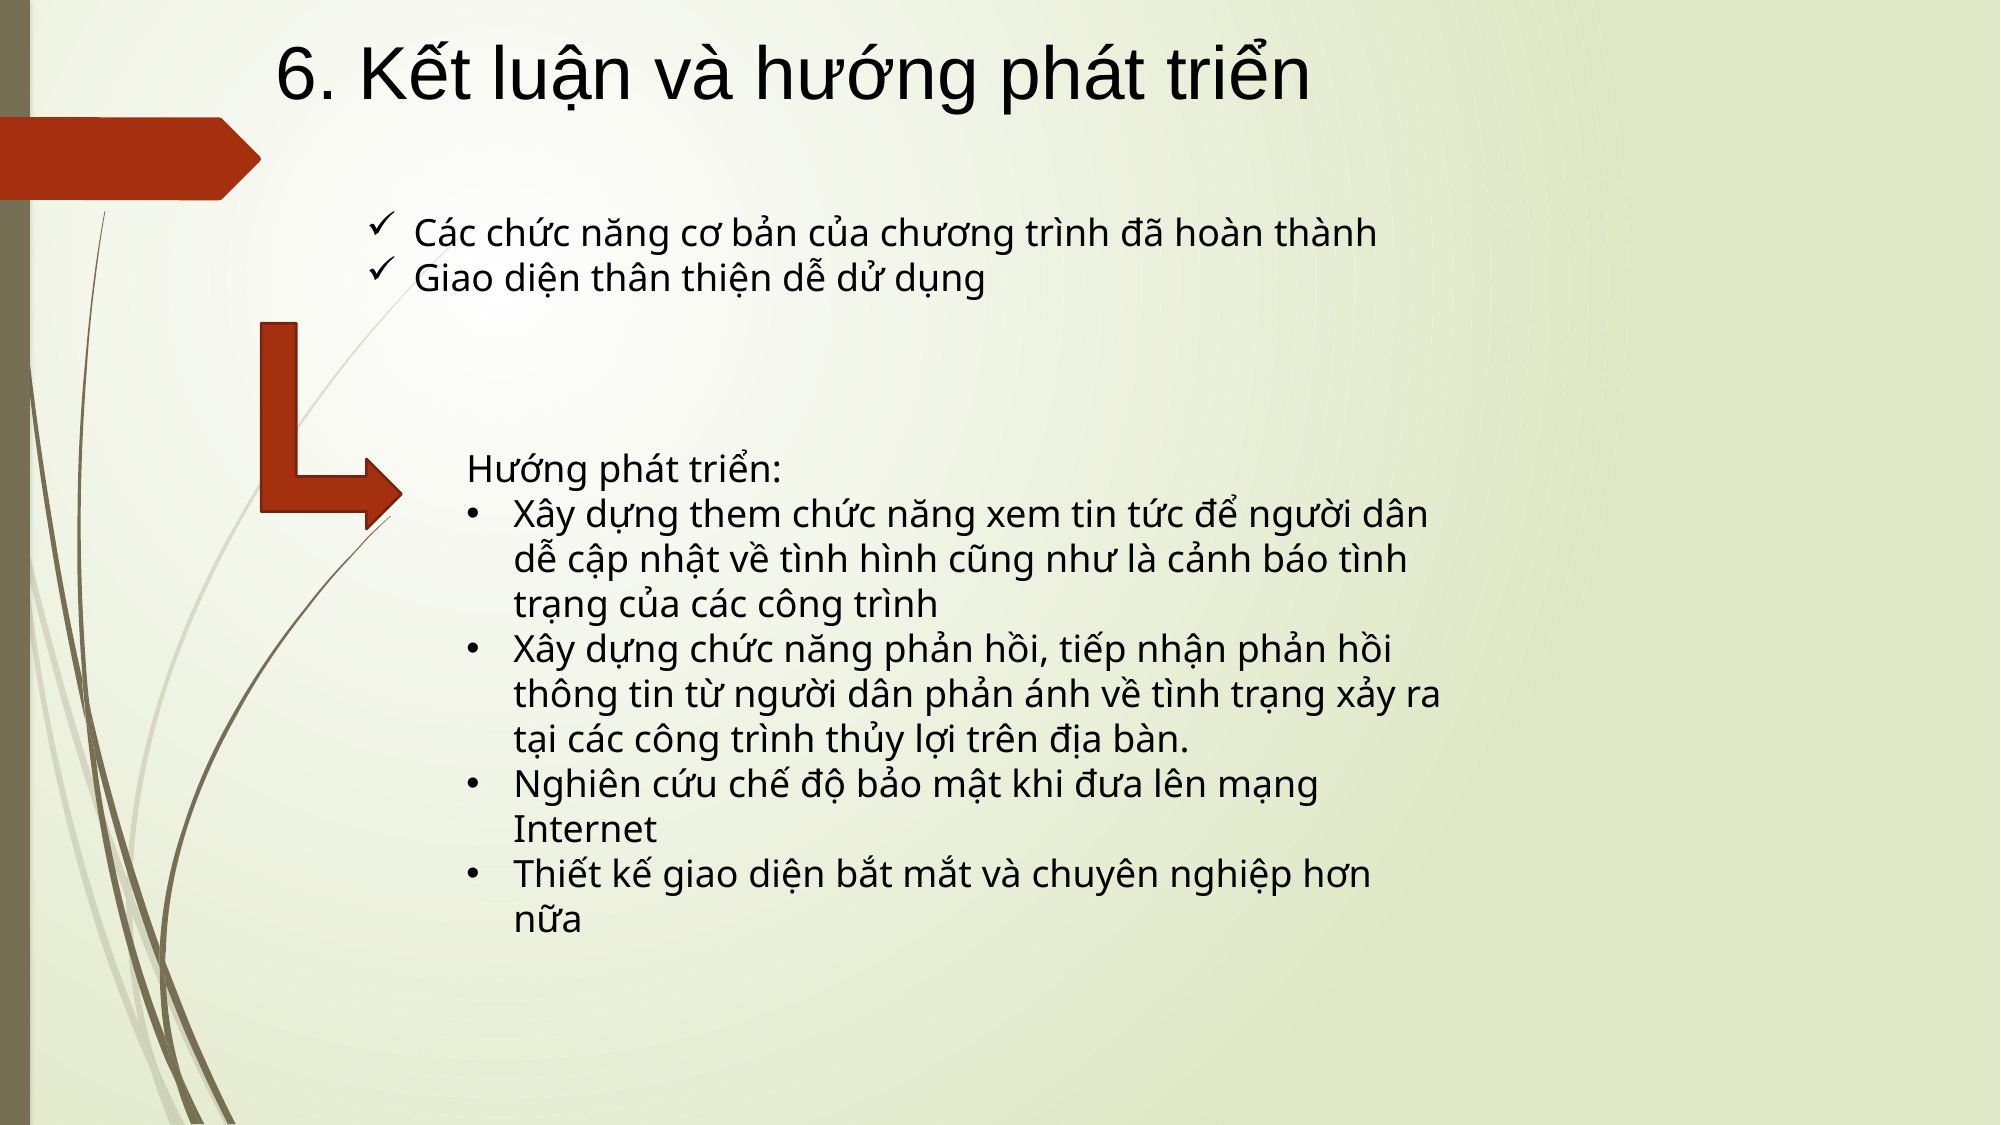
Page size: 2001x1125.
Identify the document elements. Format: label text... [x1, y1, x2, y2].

text_box [259, 321, 403, 531]
text_box Hướng phát triển: Xây dựng them chức năng xem tin tức để người dân dễ cập nhật về tình hình cũng như là cảnh báo tình trạng của các công trình Xây dựng chức năng phản hồi, tiếp nhận phản hồi thông tin từ người dân phản ánh về tình trạng xảy ra tại các công trình thủy lợi trên địa bàn. Nghiên cứu chế độ bảo mật khi đưa lên mạng Internet Thiết kế giao diện bắt mắt và chuyên nghiệp hơn nữa [451, 437, 1465, 948]
text_box 6. Kết luận và hướng phát triển [260, 16, 1328, 122]
text_box Các chức năng cơ bản của chương trình đã hoàn thành Giao diện thân thiện dễ dử dụng [351, 201, 1646, 307]
